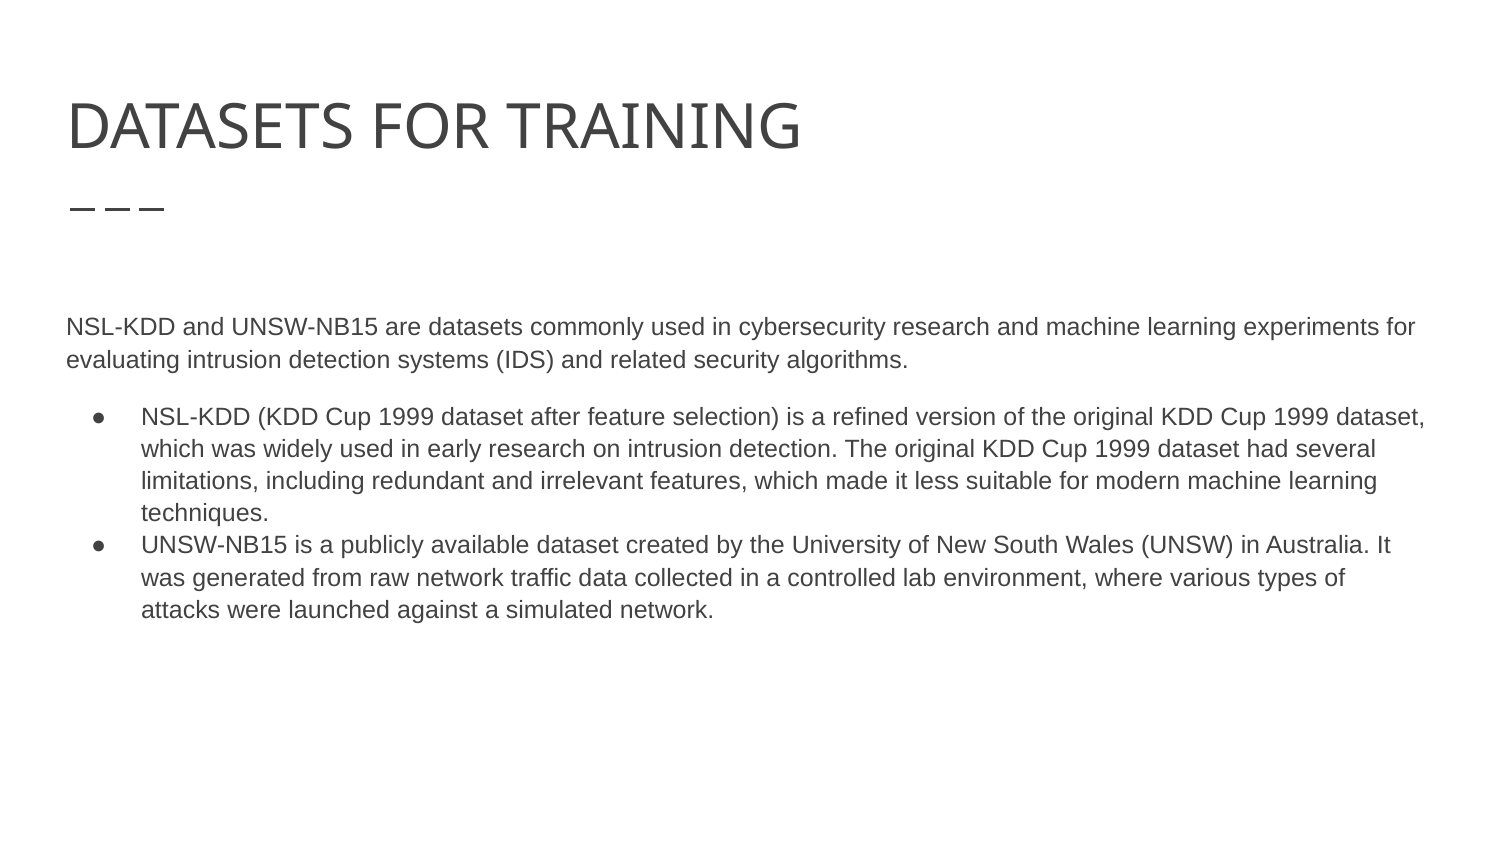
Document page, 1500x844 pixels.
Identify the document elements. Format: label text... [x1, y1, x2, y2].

title DATASETS FOR TRAINING [51, 61, 1449, 182]
list NSL-KDD and UNSW-NB15 are datasets commonly used in cybersecurity research and machine learning experiments for evaluating intrusion detection systems (IDS) and related security algorithms. NSL-KDD (KDD Cup 1999 dataset after feature selection) is a refined version of the original KDD Cup 1999 dataset, which was widely used in early research on intrusion detection. The original KDD Cup 1999 dataset had several limitations, including redundant and irrelevant features, which made it less suitable for modern machine learning techniques. UNSW-NB15 is a publicly available dataset created by the University of New South Wales (UNSW) in Australia. It was generated from raw network traffic data collected in a controlled lab environment, where various types of attacks were launched against a simulated network. [51, 240, 1449, 750]
